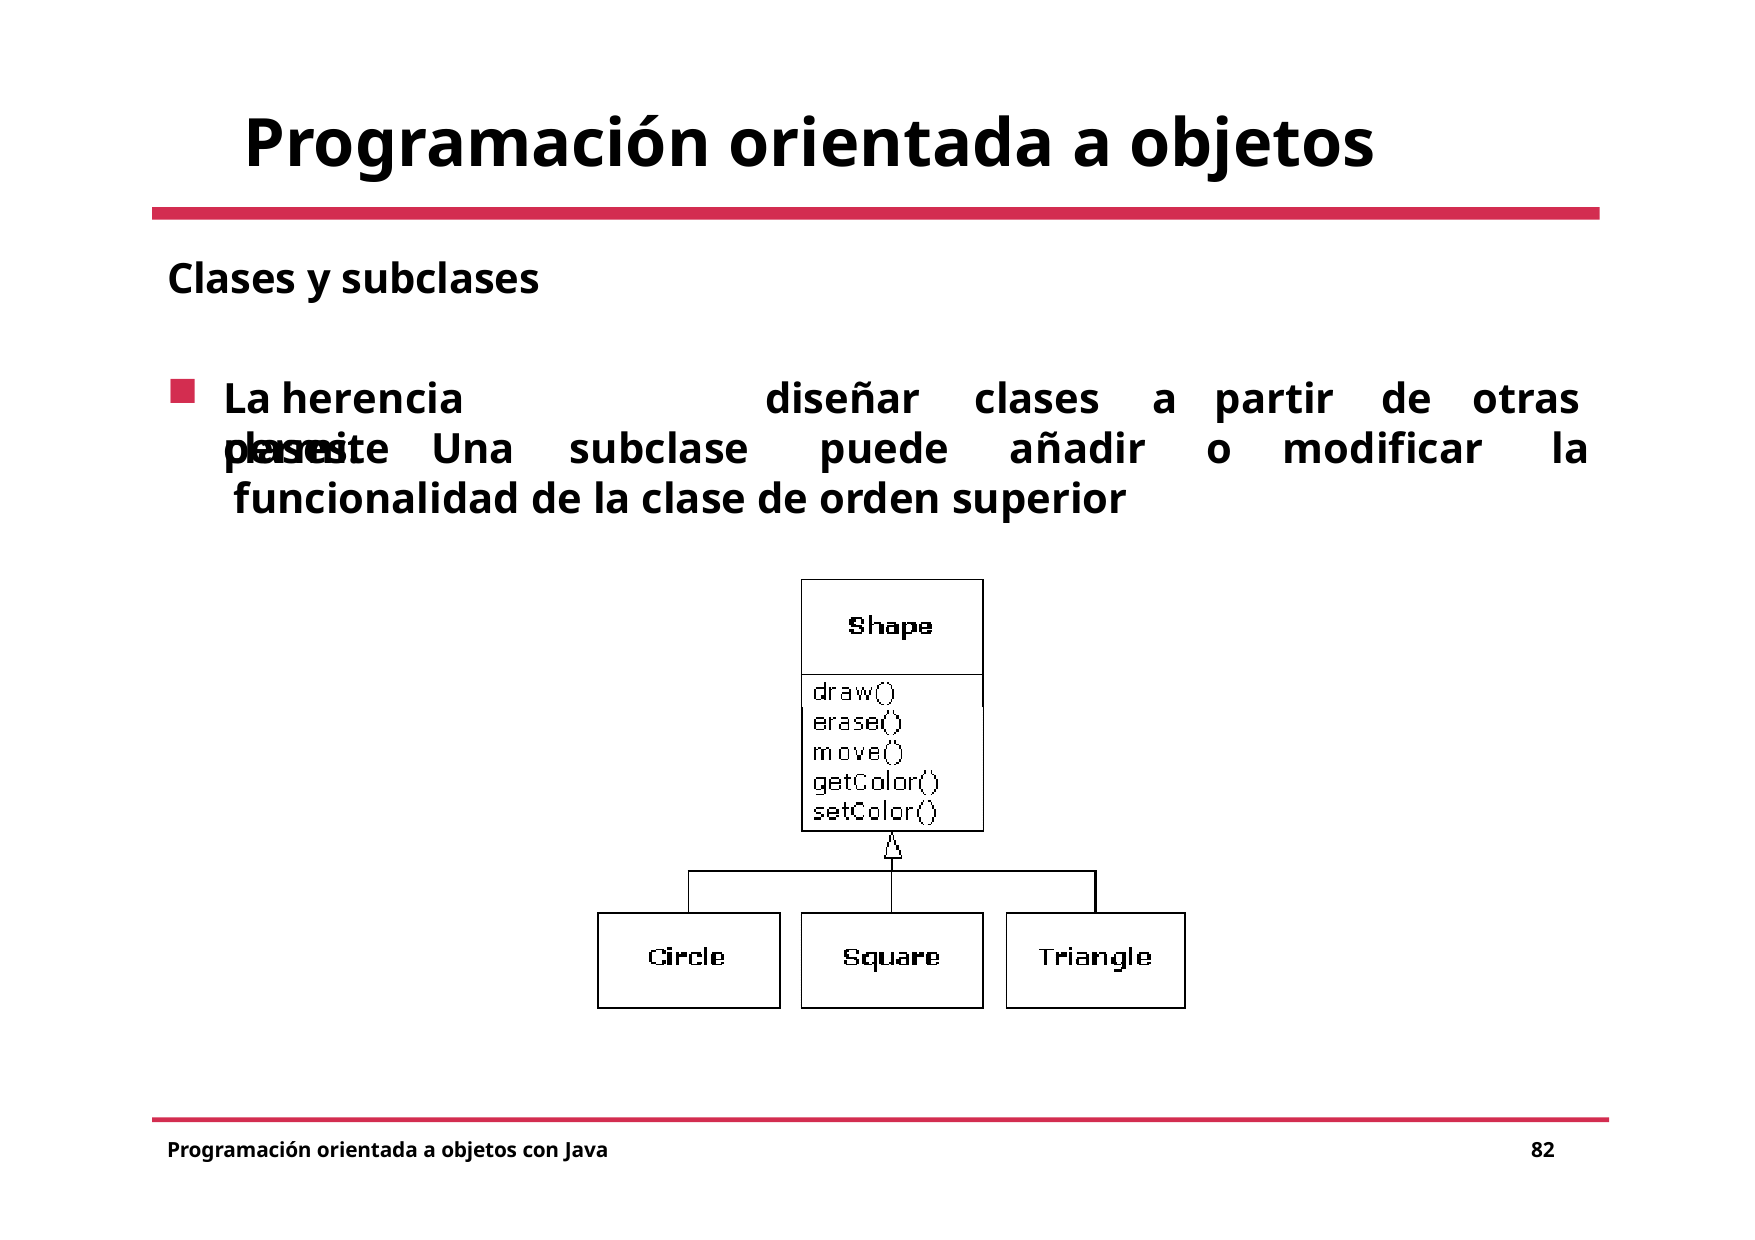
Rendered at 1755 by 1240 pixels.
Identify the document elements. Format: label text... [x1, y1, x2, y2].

slide_number 82 [1524, 1134, 1583, 1240]
text_box La herencia permite [164, 369, 733, 472]
text_box clases. Una subclase puede añadir o modificar la funcionalidad de la clase de orden superior [221, 419, 1594, 522]
footer Programación orientada a objetos con Java [165, 1134, 675, 1240]
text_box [597, 578, 1186, 1009]
text_box Clases y subclases [164, 249, 601, 302]
title Programación orientada a objetos [241, 97, 1520, 307]
text_box diseñar clases a partir de otras [762, 369, 1595, 422]
